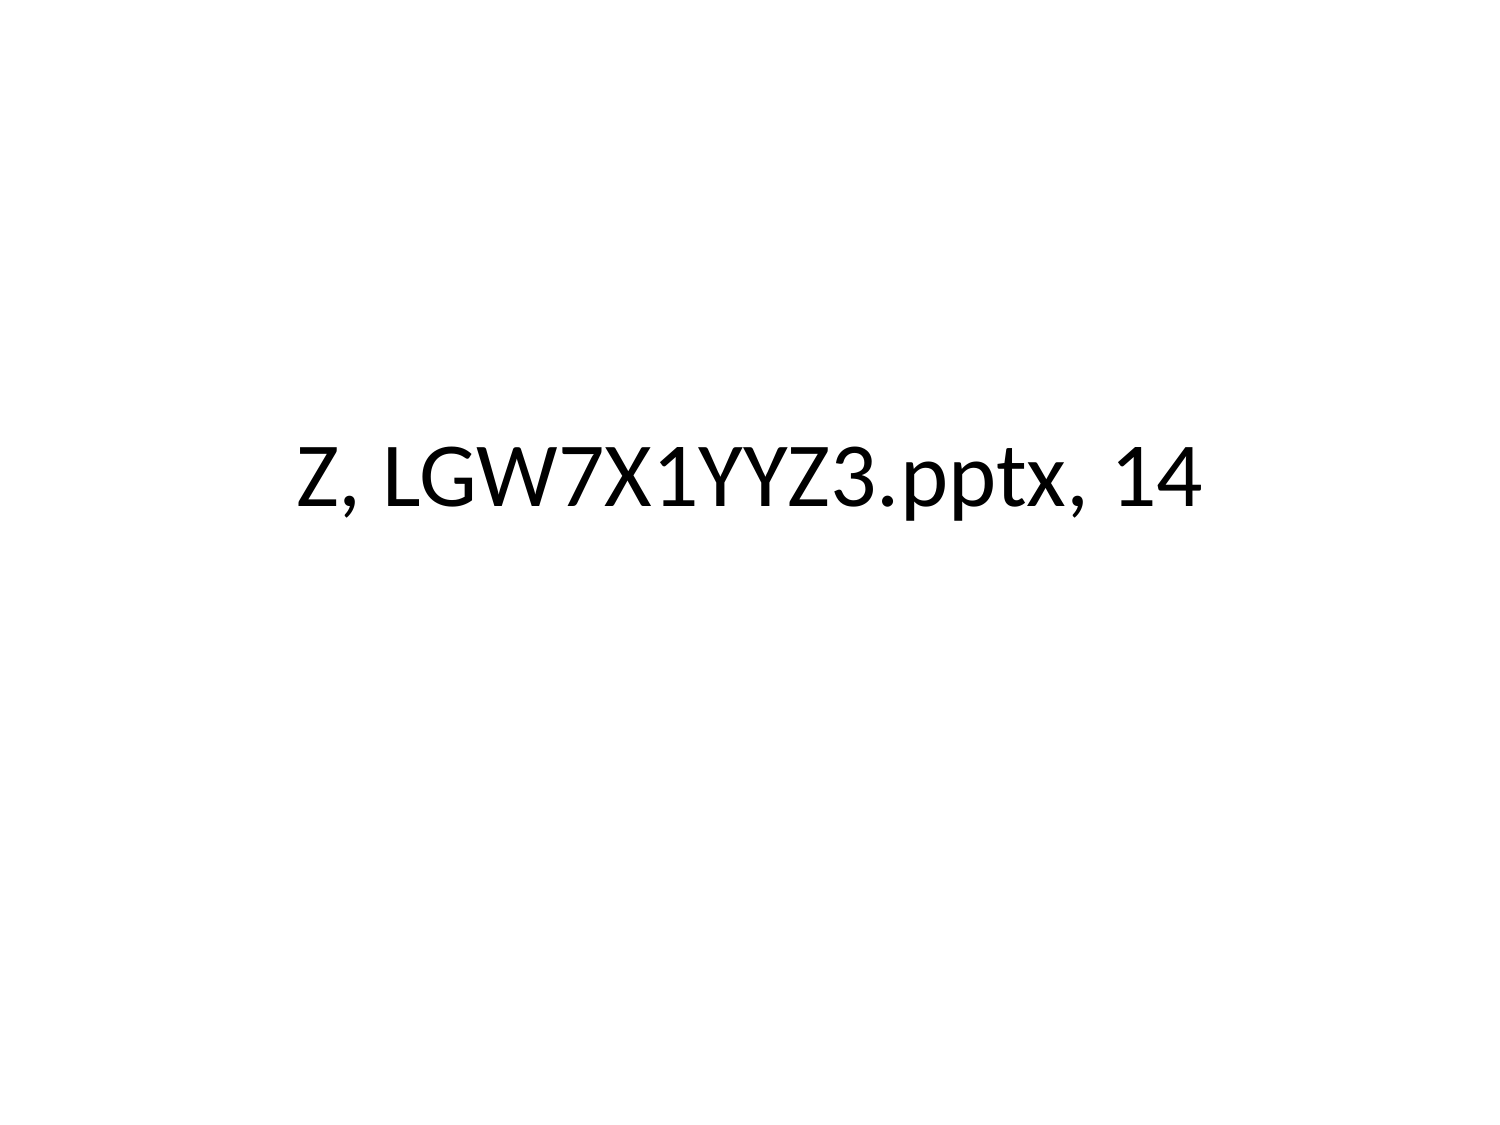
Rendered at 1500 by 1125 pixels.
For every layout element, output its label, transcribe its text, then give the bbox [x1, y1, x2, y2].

title Z, LGW7X1YYZ3.pptx, 14 [112, 349, 1388, 591]
